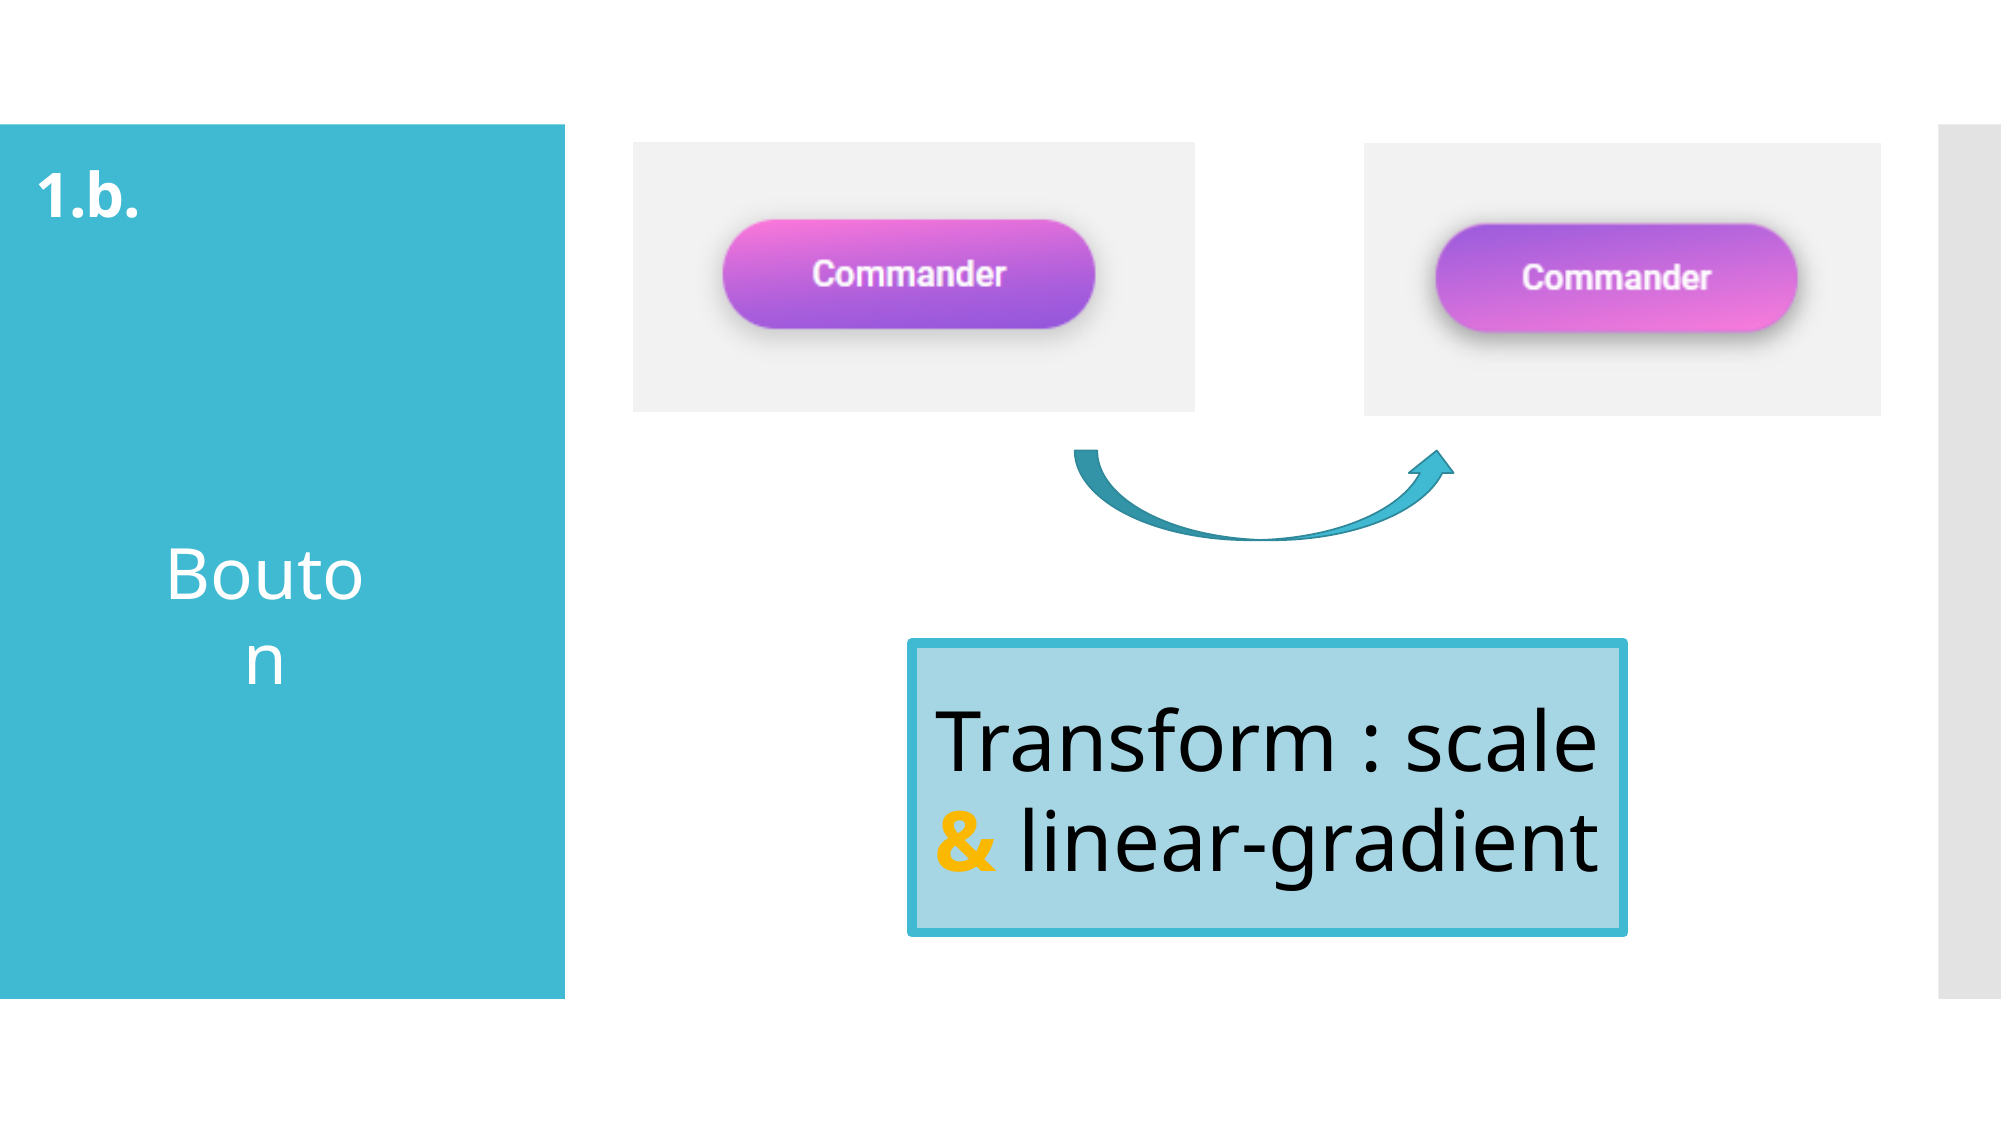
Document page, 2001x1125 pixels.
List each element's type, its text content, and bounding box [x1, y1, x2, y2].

picture [633, 142, 1195, 412]
text_box Transform : scale & linear-gradient [911, 642, 1624, 933]
list Bouton [133, 521, 397, 601]
title 1.b. [16, 142, 161, 238]
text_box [1074, 143, 1882, 541]
